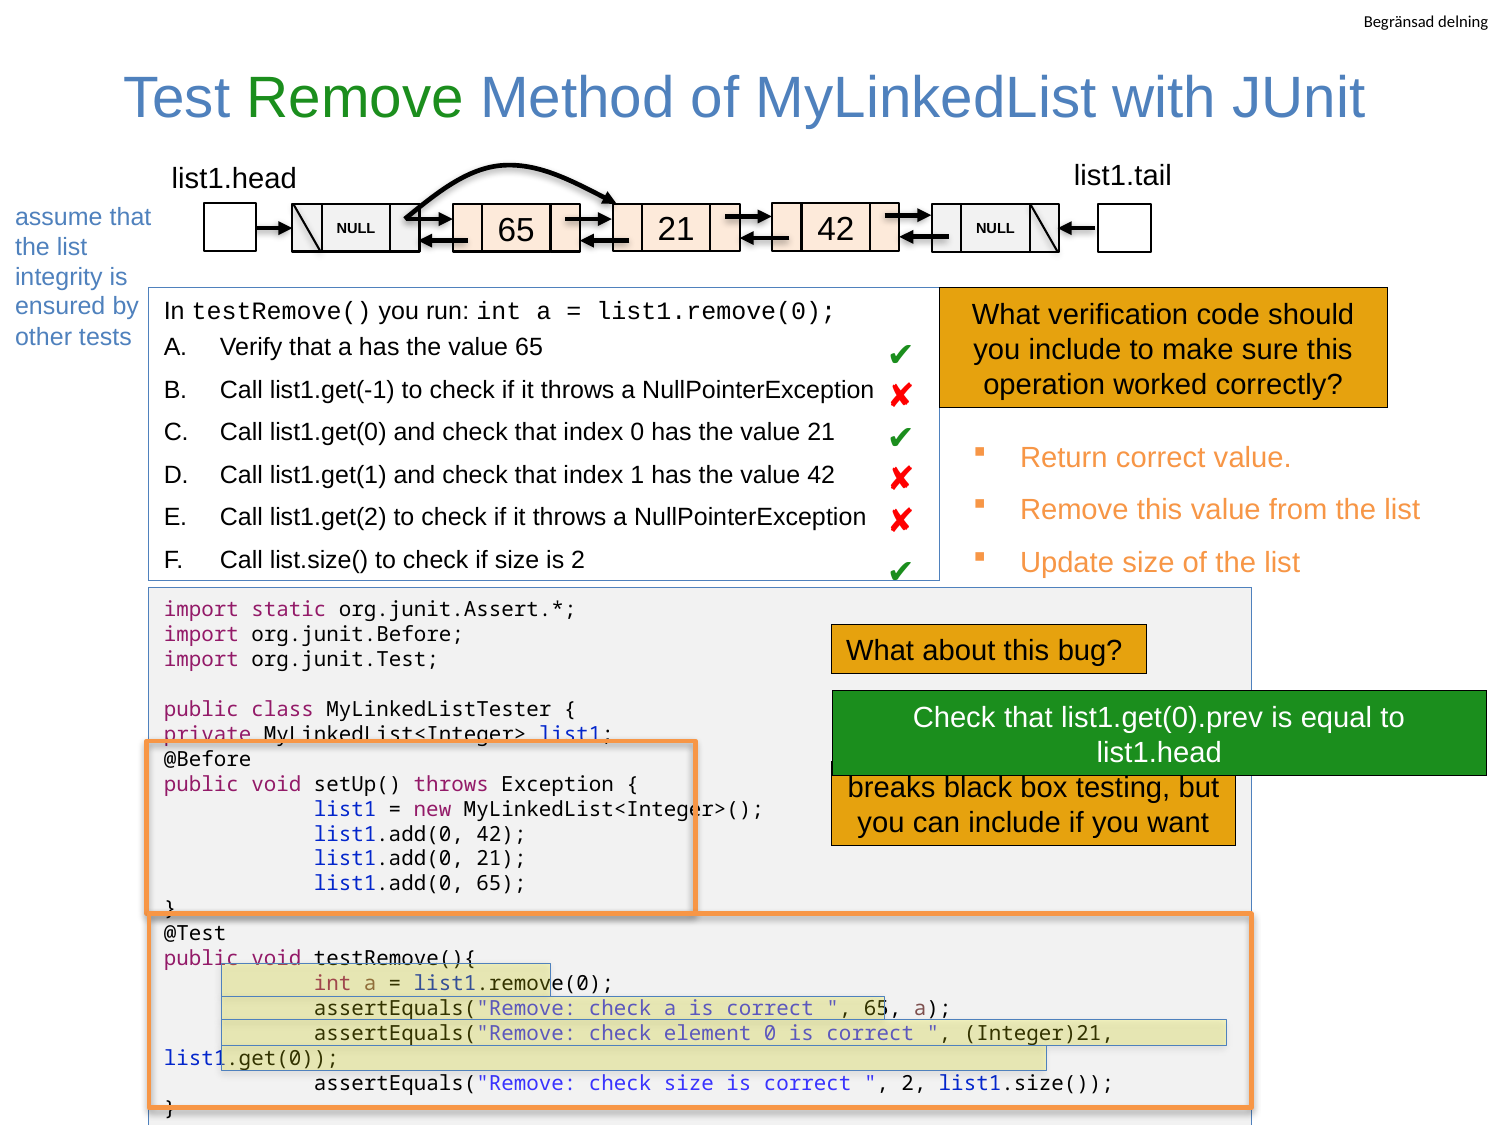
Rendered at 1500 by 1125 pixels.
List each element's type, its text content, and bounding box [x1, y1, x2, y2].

text_box Return correct value. Remove this value from the list Update size of the list [958, 413, 1436, 586]
text_box list1.tail [1059, 149, 1187, 199]
text_box ✔️ [872, 422, 930, 449]
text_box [292, 203, 322, 252]
text_box [611, 202, 644, 253]
text_box ✔️ [872, 542, 930, 598]
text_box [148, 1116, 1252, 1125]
text_box 42 [804, 201, 868, 253]
text_box 21 [644, 202, 708, 253]
text_box [202, 201, 258, 253]
text_box What about this bug? [831, 624, 1147, 674]
text_box [868, 201, 901, 253]
text_box In testRemove() you run: int a = list1.remove(0); Verify that a has the value 65 Call list1.get(-1) to check if it throws a NullPointerException Call list1.get(0) and check that index 0 has the value 21 Call list1.get(1) and check that index 1 has the value 42 Call list1.get(2) to check if it throws a NullPointerException Call list.size() to check if size is 2 [148, 287, 940, 581]
text_box ✔️ [872, 325, 930, 367]
text_box [220, 995, 885, 1019]
text_box [148, 913, 1252, 1109]
text_box NULL [320, 202, 388, 254]
text_box [770, 201, 804, 253]
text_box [1029, 204, 1060, 253]
text_box assume that the list integrity is ensured by other tests [0, 192, 174, 358]
text_box 65 [484, 216, 548, 254]
text_box [708, 202, 742, 253]
text_box ✘ [872, 449, 930, 505]
text_box [220, 1044, 1047, 1071]
text_box Check that list1.get(0).prev is equal to list1.head [832, 690, 1487, 776]
text_box NULL [963, 202, 1029, 254]
text_box [220, 962, 551, 995]
text_box [451, 220, 484, 254]
text_box list1.head [156, 151, 313, 202]
text_box import static org.junit.Assert.*; import org.junit.Before; import org.junit.Test; public class MyLinkedListTester { private MyLinkedList<Integer> list1; @Before public void setUp() throws Exception { list1 = new MyLinkedList<Integer>(); list1.add(0, 42); list1.add(0, 21); list1.add(0, 65); } @Test public void testRemove(){ int a = list1.remove(0); assertEquals("Remove: check a is correct ", 65, a); assertEquals("Remove: check element 0 is correct ", (Integer)21, list1.get(0)); assertEquals("Remove: check size is correct ", 2, list1.size()); } [148, 587, 1252, 913]
text_box [403, 163, 617, 218]
title Test Remove Method of MyLinkedList with JUnit [69, 0, 1420, 189]
text_box [146, 740, 696, 914]
text_box ✘ [872, 367, 930, 422]
text_box [388, 202, 422, 254]
text_box What verification code should you include to make sure this operation worked correctly? [939, 287, 1388, 408]
text_box ✘ [872, 505, 930, 542]
text_box [1096, 202, 1153, 254]
text_box breaks black box testing, but you can include if you want [831, 761, 1236, 846]
text_box [930, 202, 963, 254]
text_box [548, 215, 582, 254]
text_box [220, 1019, 1227, 1046]
